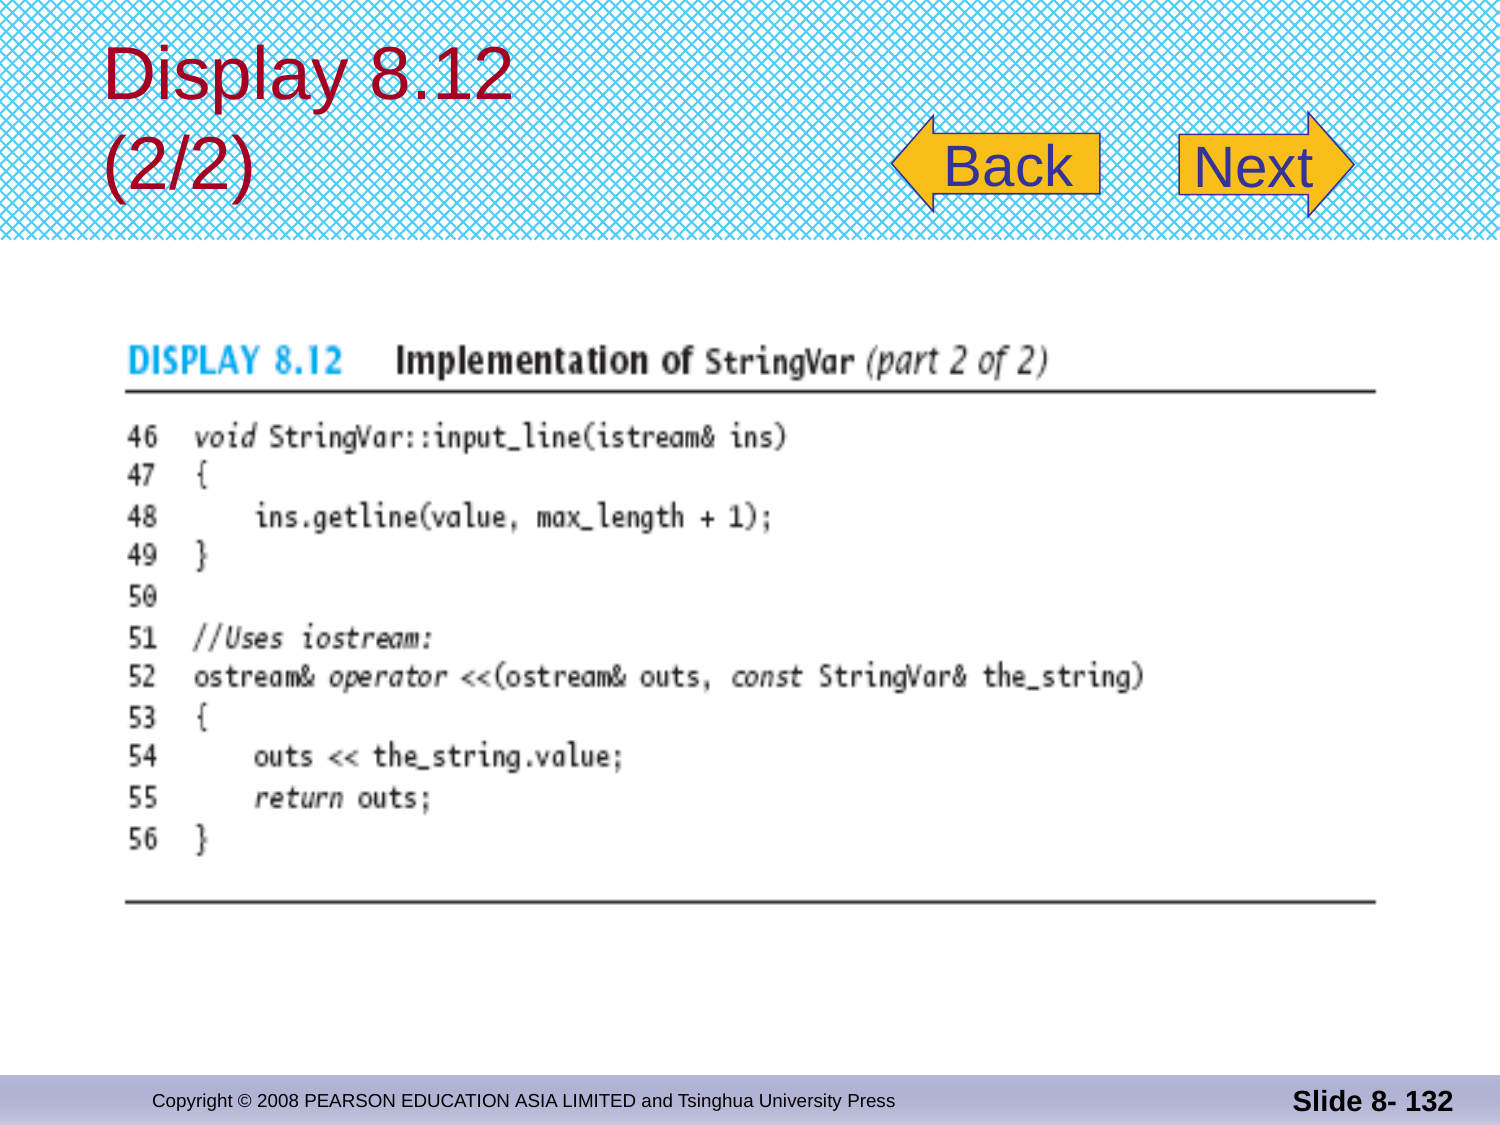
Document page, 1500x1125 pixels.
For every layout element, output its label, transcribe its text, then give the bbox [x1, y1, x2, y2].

picture [87, 324, 1413, 975]
title Display 8.12 (2/2) [87, 49, 1450, 213]
slide_number Slide 8- 132 [1156, 1050, 1469, 1125]
